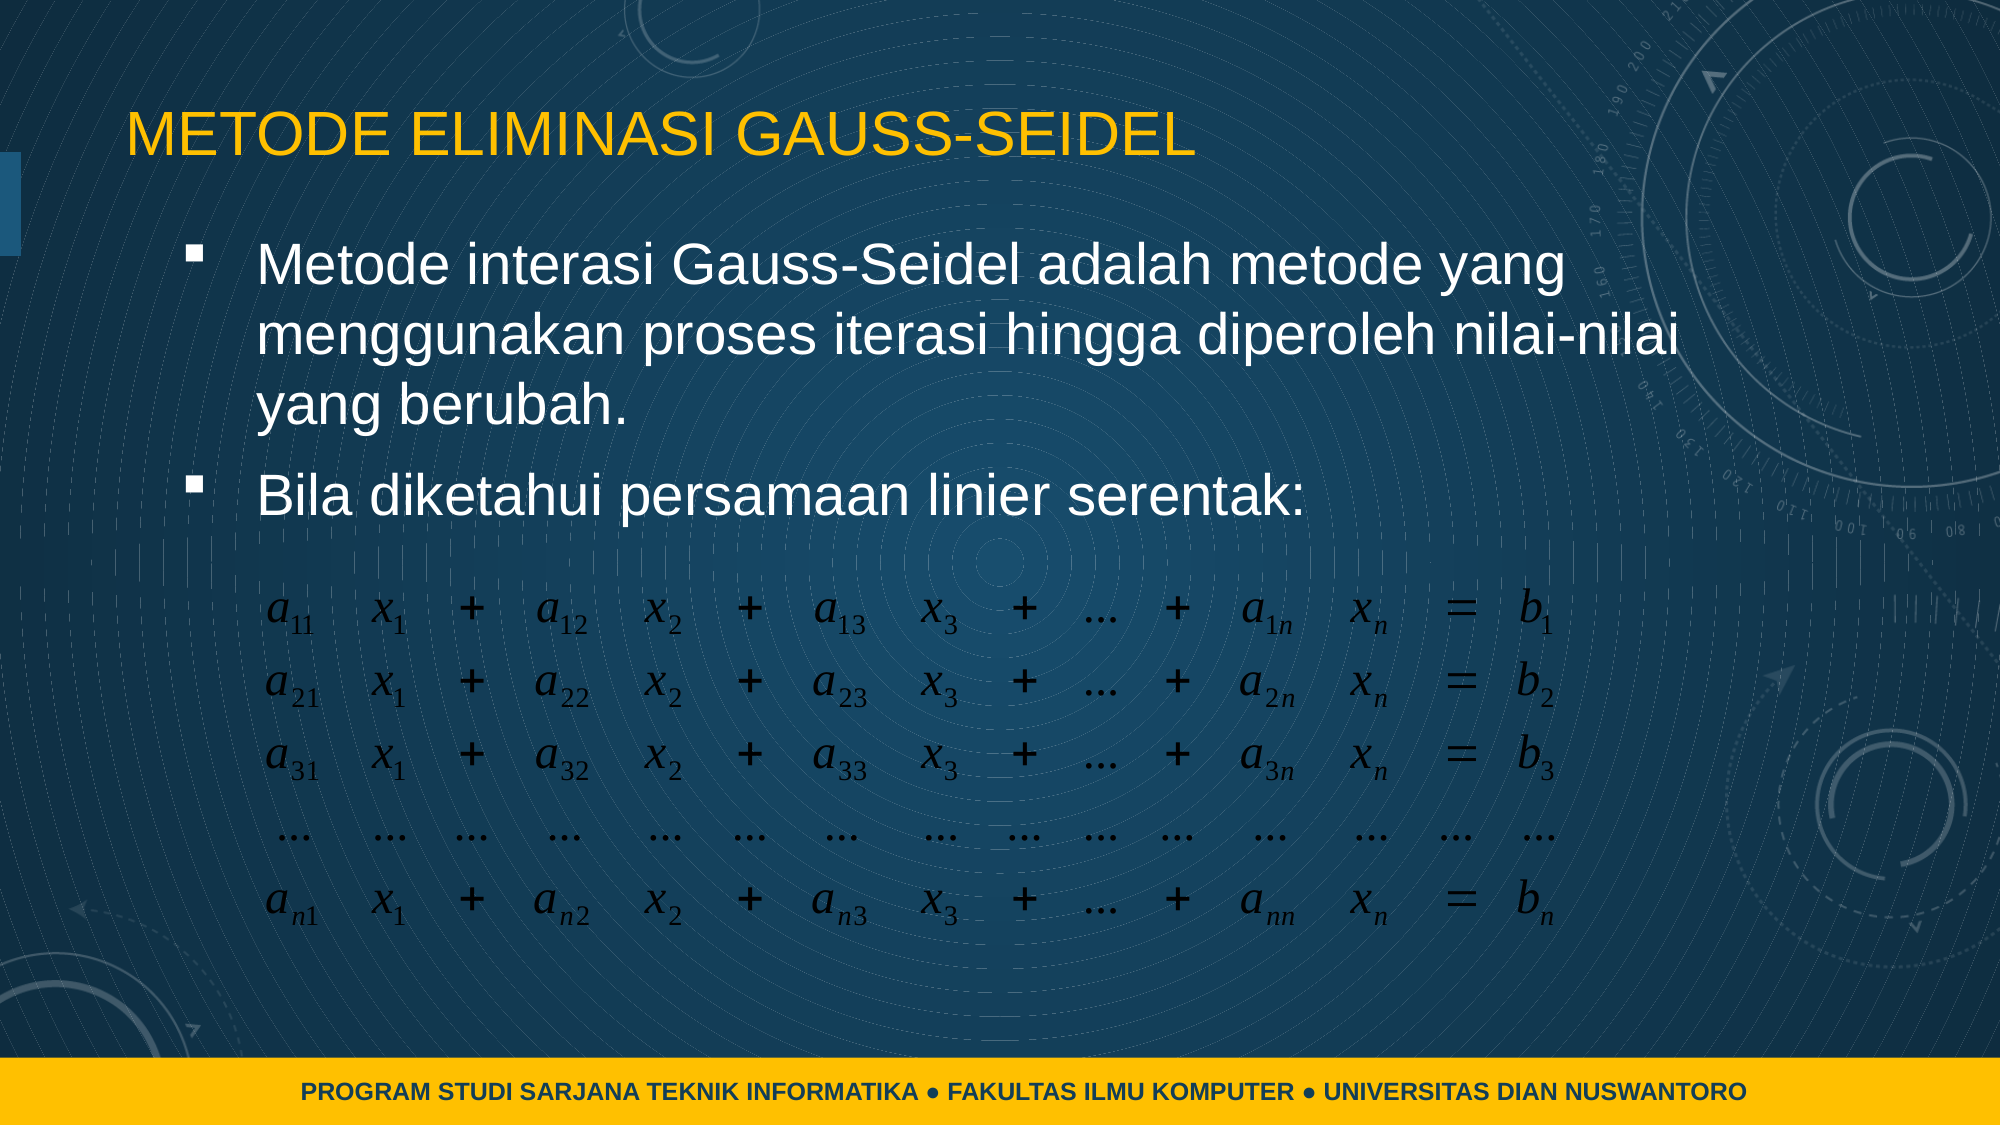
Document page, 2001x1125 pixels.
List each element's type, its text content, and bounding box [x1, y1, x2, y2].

text_box [0, 1056, 2000, 1125]
list Metode interasi Gauss-Seidel adalah metode yang menggunakan proses iterasi hingga diperoleh nilai-nilai yang berubah. Bila diketahui persamaan linier serentak: [166, 218, 1818, 1029]
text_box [257, 573, 1571, 938]
text_box PROGRAM STUDI SARJANA TEKNIK INFORMATIKA ● FAKULTAS ILMU KOMPUTER ● UNIVERSITAS DIAN NUSWANTORO [285, 1068, 1765, 1114]
title Metode eliminasi gauss-seidel [110, 64, 1890, 198]
picture [0, 0, 2000, 1056]
